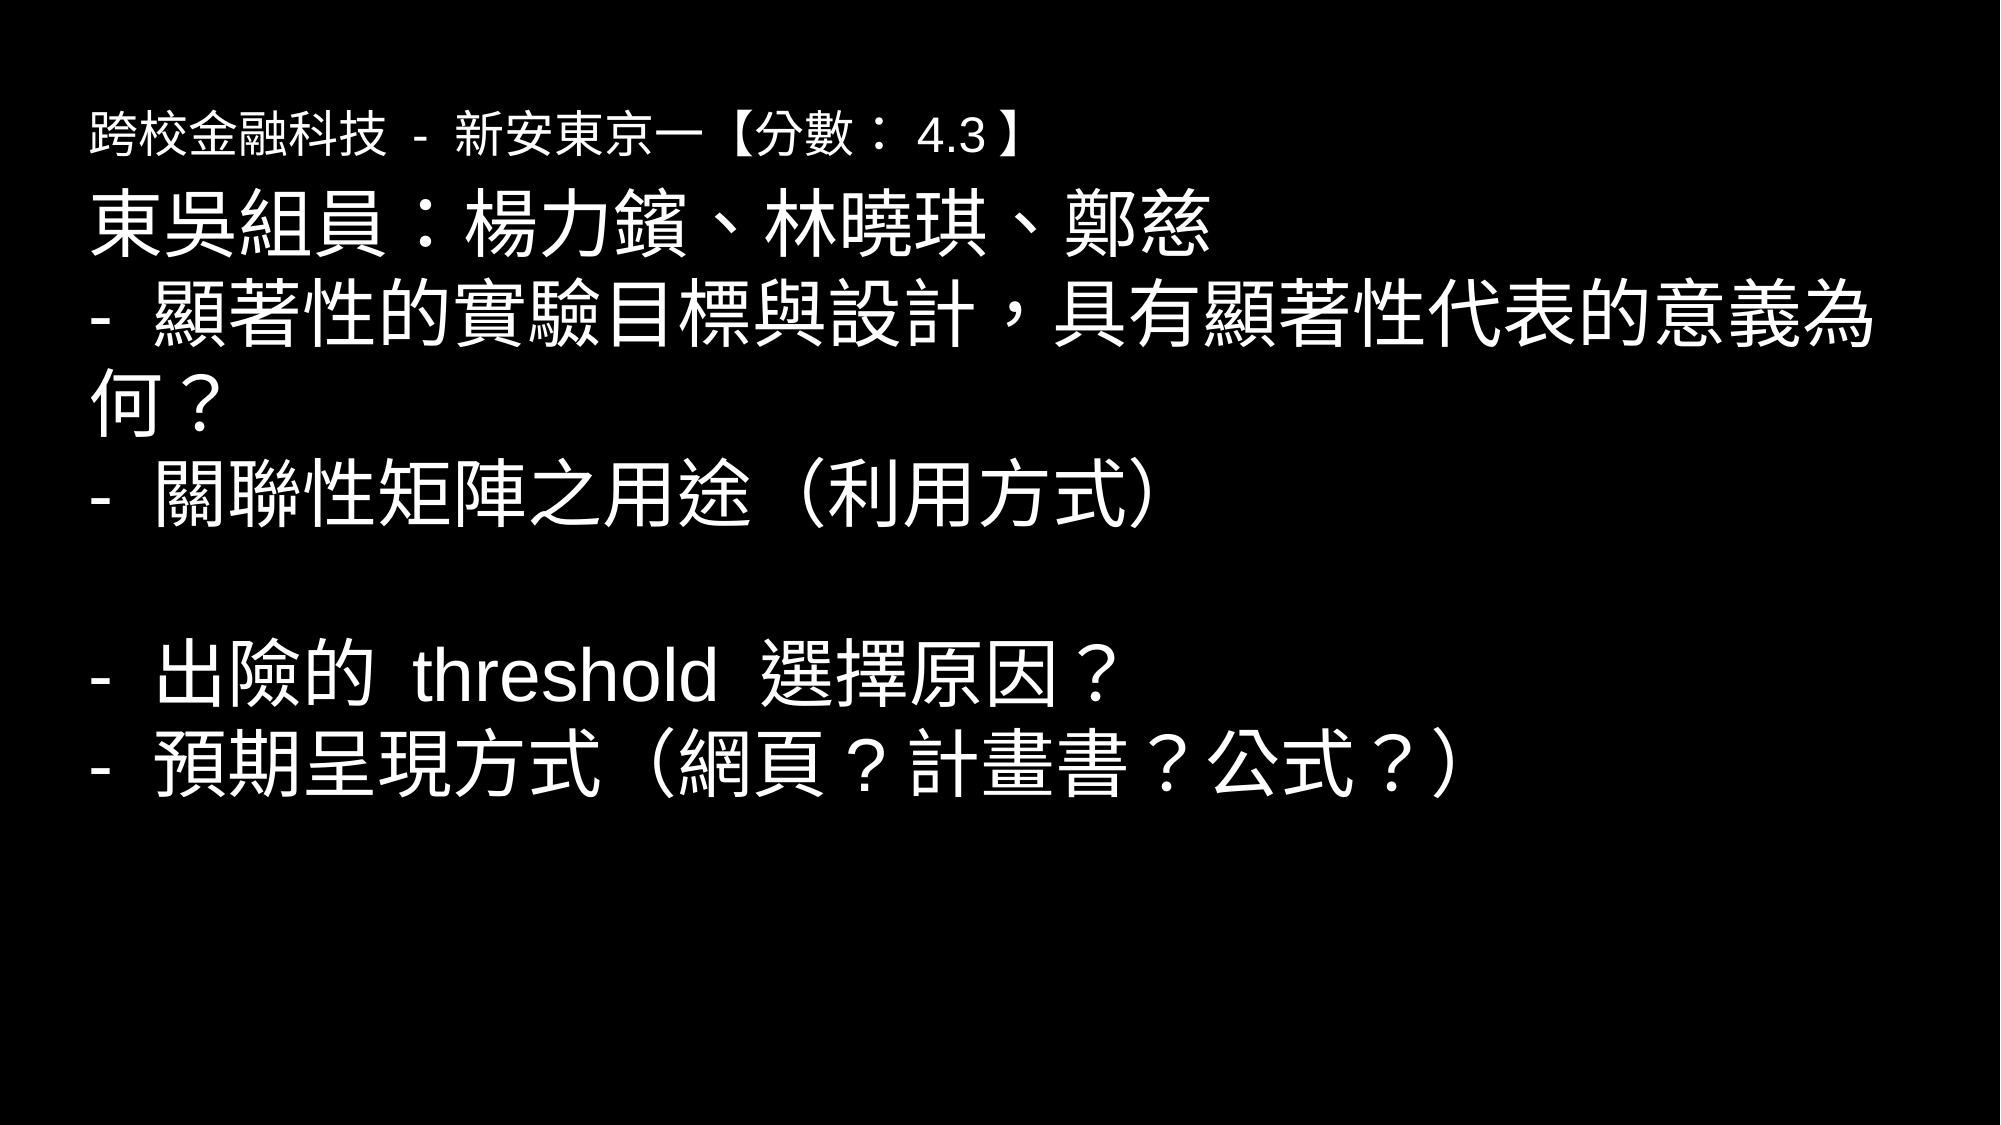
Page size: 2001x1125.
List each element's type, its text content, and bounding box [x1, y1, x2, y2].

text_box 跨校金融科技 - 新安東京一【分數：4.3】 [74, 95, 1438, 169]
text_box 東吳組員：楊力鑌、林曉琪、鄭慈 - 顯著性的實驗目標與設計，具有顯著性代表的意義為何？ - 關聯性矩陣之用途（利用方式） - 出險的 threshold 選擇原因？ - 預期呈現方式（網頁?計畫書？公式？） [73, 169, 1926, 814]
